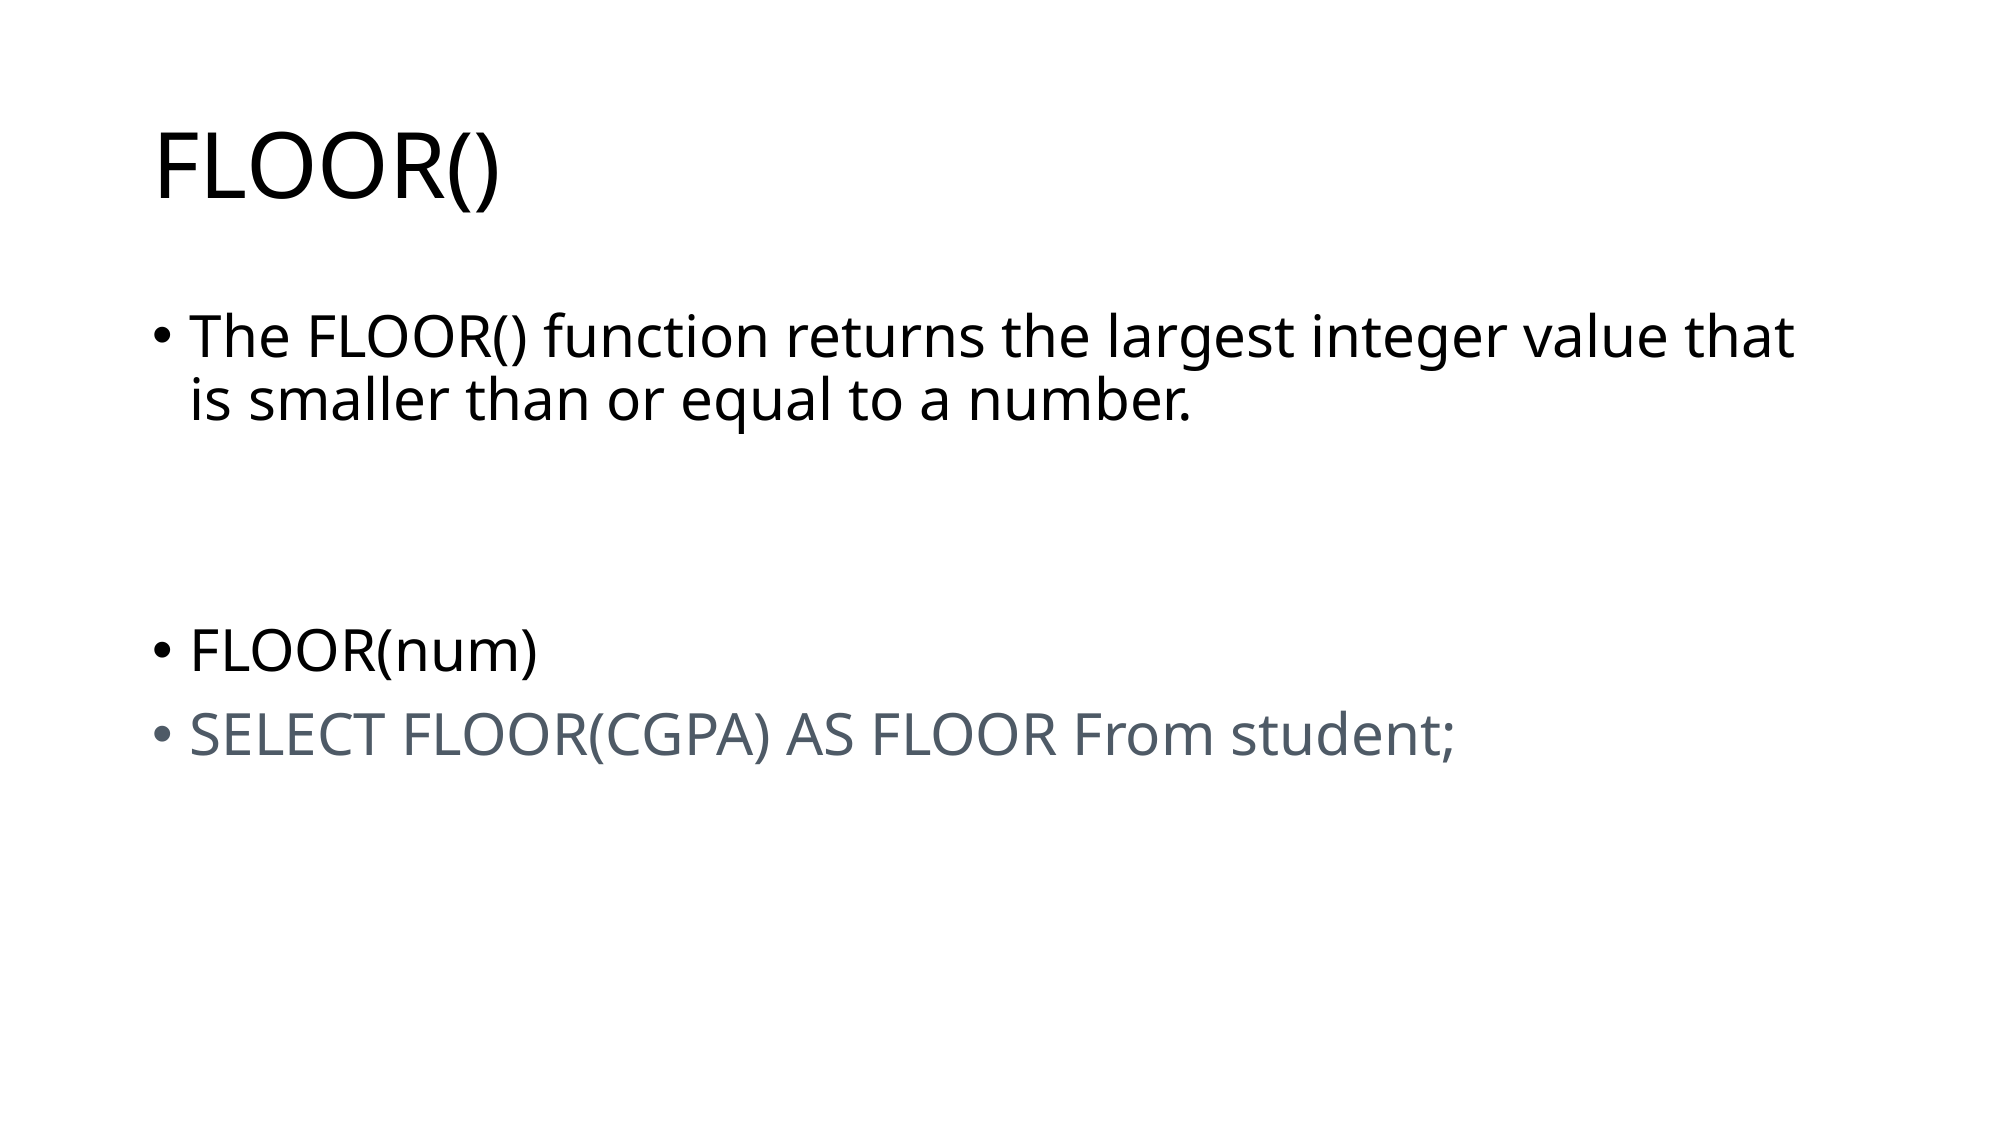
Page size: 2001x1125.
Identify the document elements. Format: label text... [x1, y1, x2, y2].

list The FLOOR() function returns the largest integer value that is smaller than or equal to a number. FLOOR(num) SELECT FLOOR(CGPA) AS FLOOR From student; [137, 299, 1863, 1014]
title FLOOR() [137, 59, 1863, 278]
